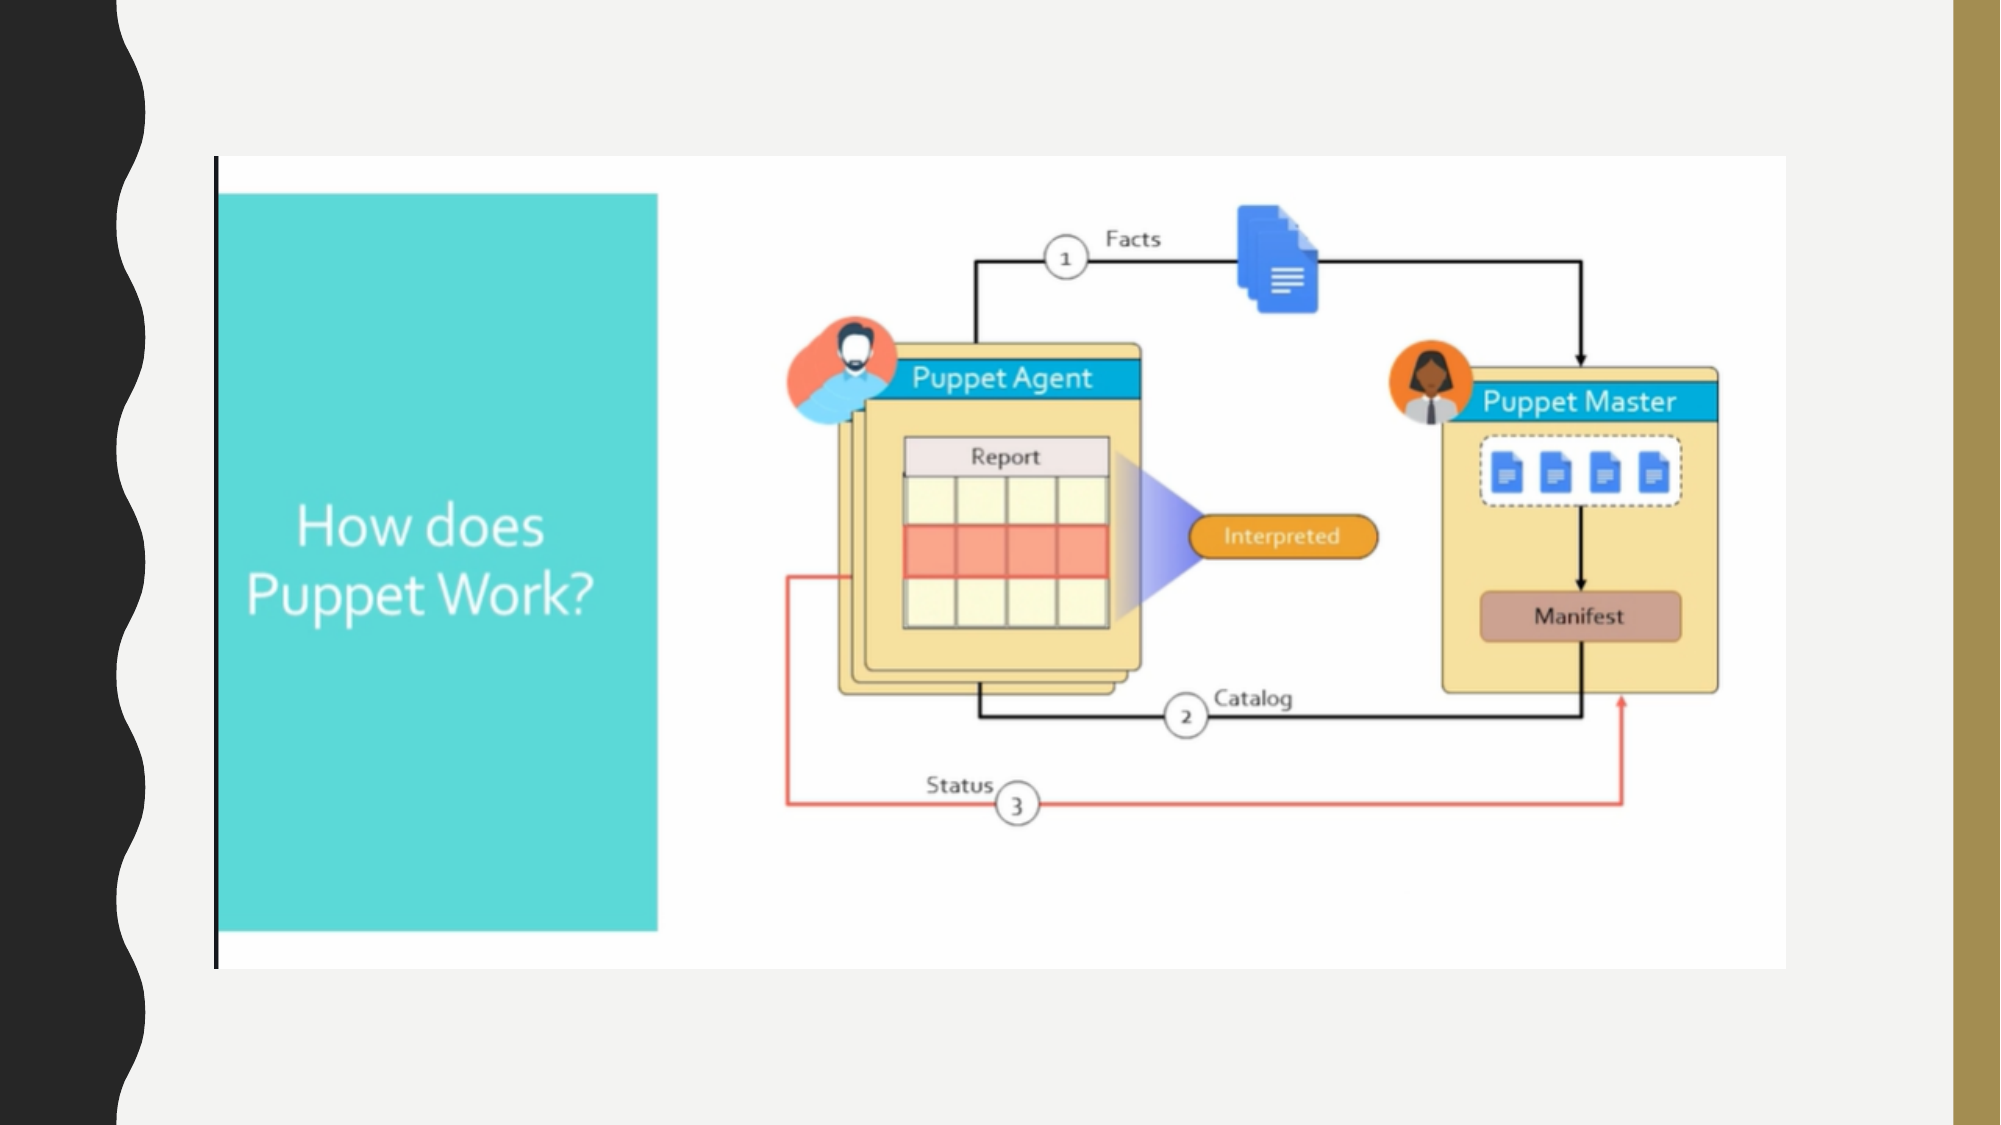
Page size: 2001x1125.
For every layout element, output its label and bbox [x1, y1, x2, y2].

picture [214, 156, 1786, 969]
